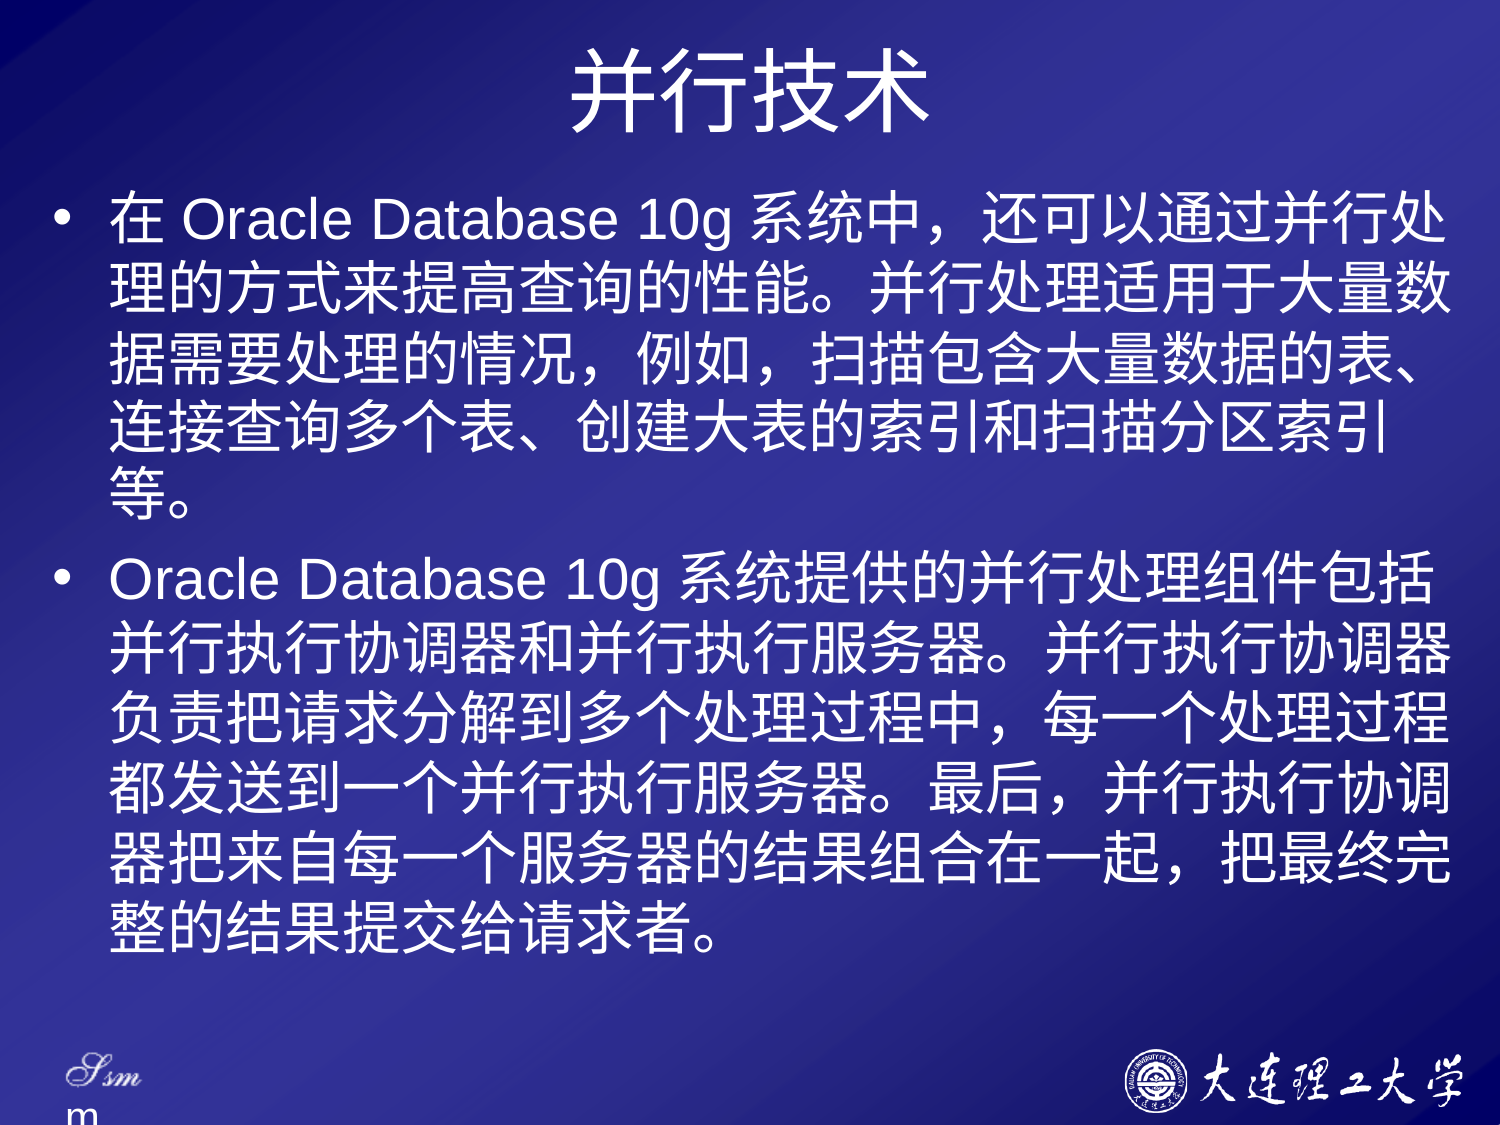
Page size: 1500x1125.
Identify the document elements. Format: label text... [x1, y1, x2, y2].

picture [0, 0, 1500, 1125]
title 并行技术 [565, 31, 936, 179]
text_box Ssm [64, 1102, 149, 1125]
text_box [49, 1037, 155, 1102]
text_box 在Oracle Database 10g系统中，还可以通过并行处 理的方式来提高查询的性能。并行处理适用于大量数 据需要处理的情况，例如，扫描包含大量数据的表、 连接查询多个表、创建大表的索引和扫描分区索引等。 Oracle Database 10g系统提供的并行处理组件包括 并行执行协调器和并行执行服务器。并行执行协调器 负责把请求分解到多个处理过程中，每一个处理过程 都发送到一个并行执行服务器。最后，并行执行协调 器把来自每一个服务器的结果组合在一起，把最终完 整的结果提交给请求者。 [50, 179, 1500, 962]
